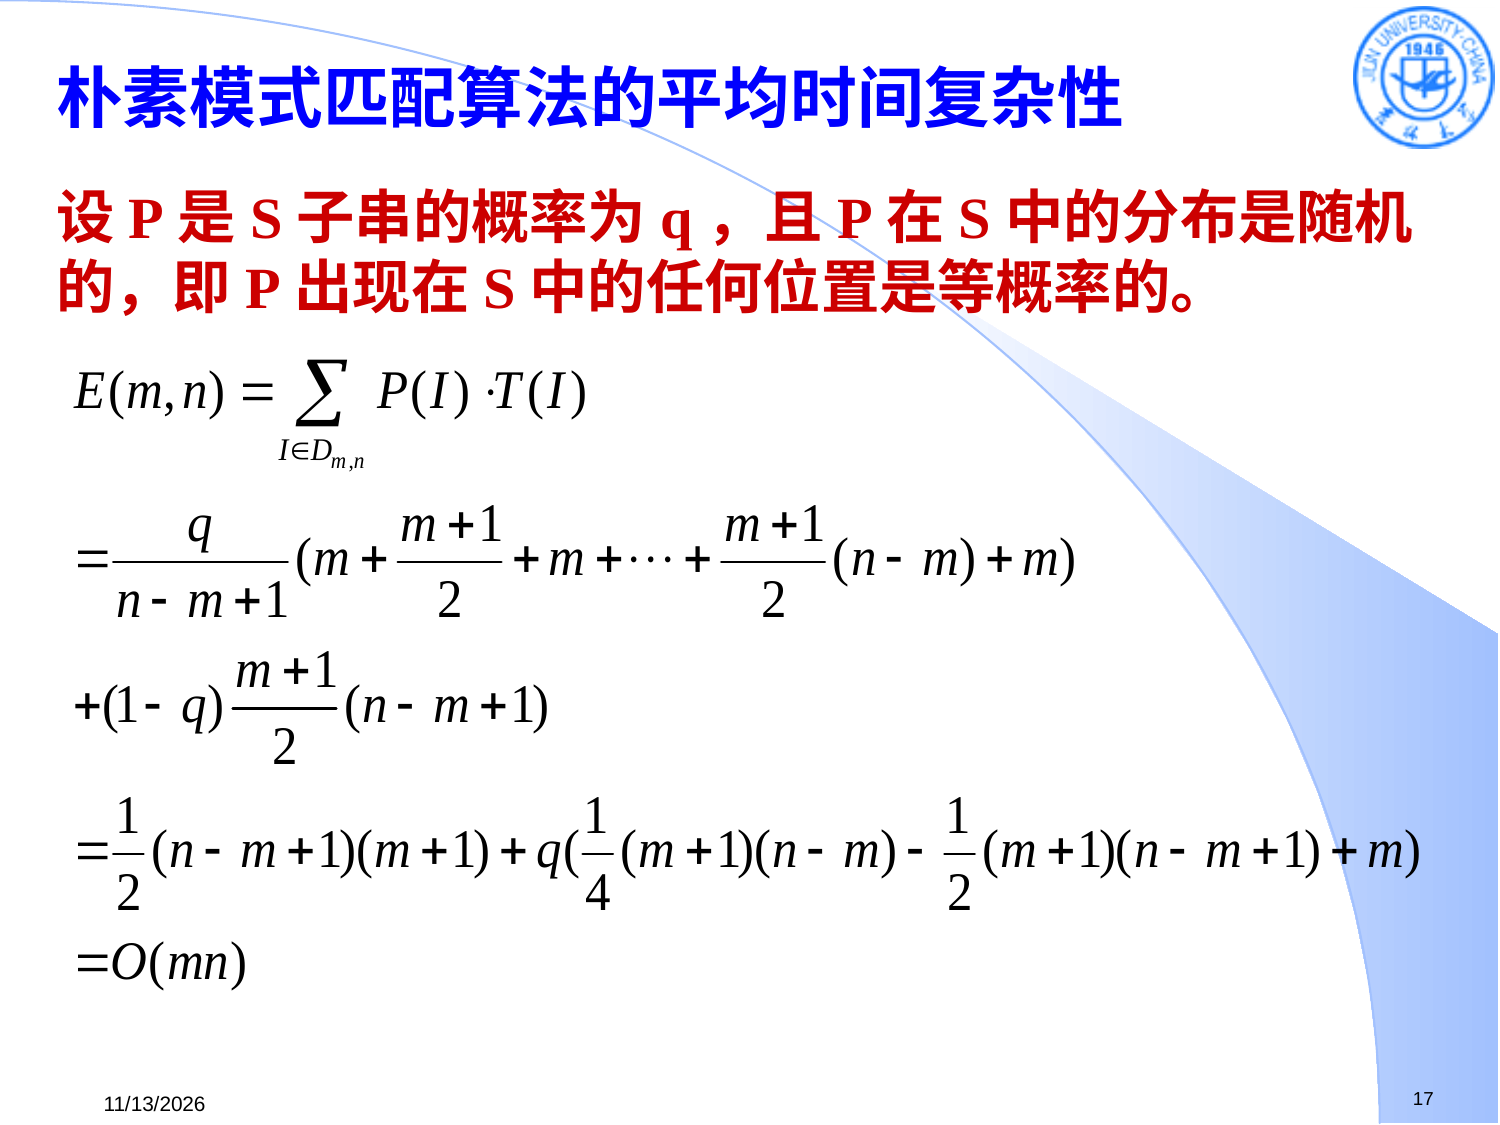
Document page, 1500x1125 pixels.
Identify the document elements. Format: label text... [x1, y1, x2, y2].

list 设P是S子串的概率为q，且P在S中的分布是随机的，即P出现在S中的任何位置是等概率的。 [40, 172, 1448, 333]
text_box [64, 349, 1430, 1004]
picture [1353, 6, 1495, 149]
text_box 朴素模式匹配算法的平均时间复杂性 [41, 48, 1152, 144]
